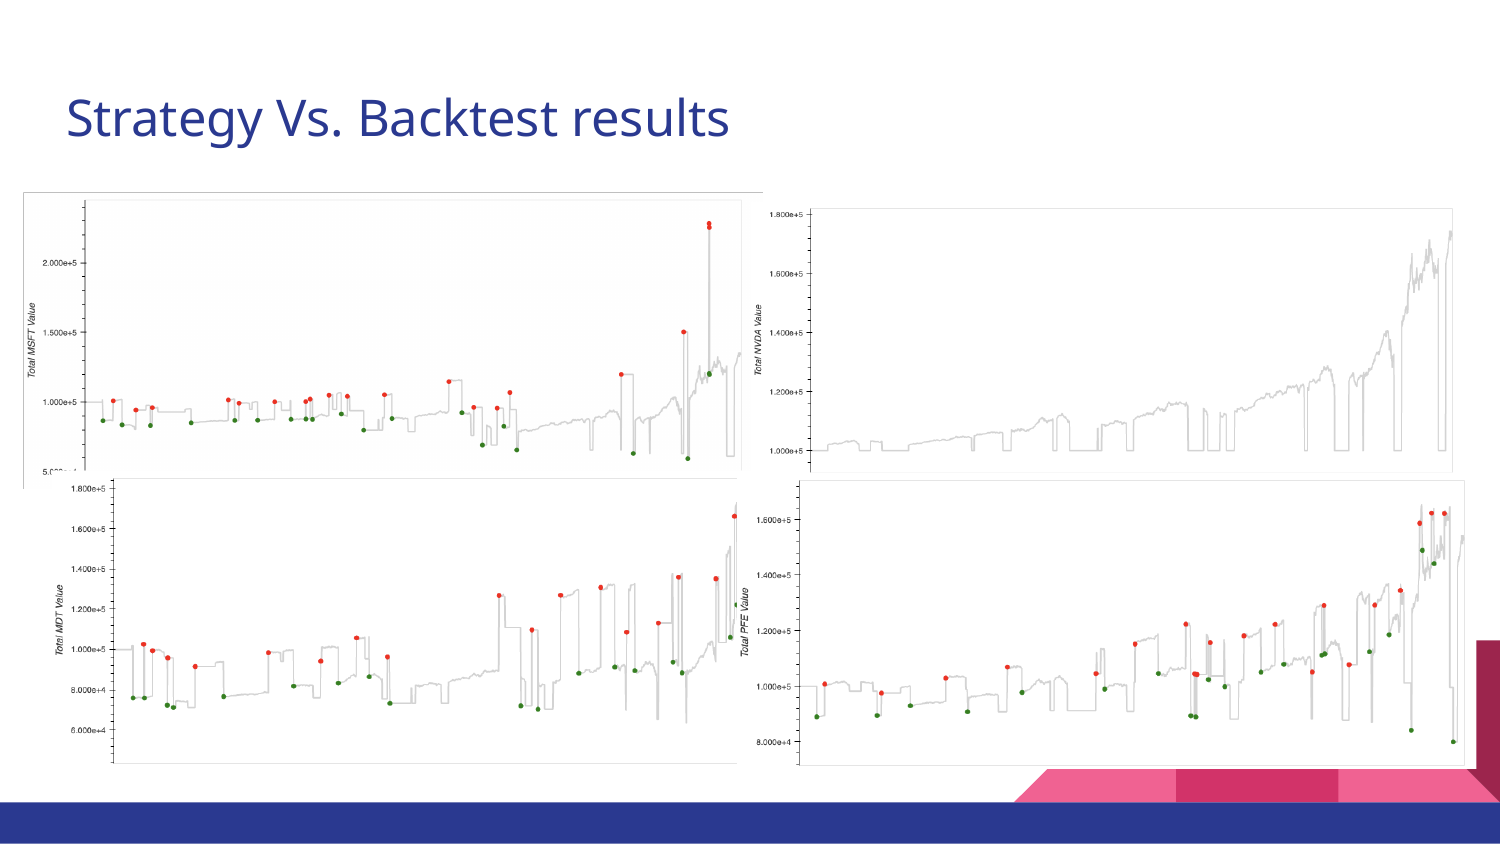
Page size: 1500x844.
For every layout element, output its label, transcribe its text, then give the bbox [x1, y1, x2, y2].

picture [23, 192, 1477, 772]
title Strategy Vs. Backtest results [51, 67, 1449, 167]
